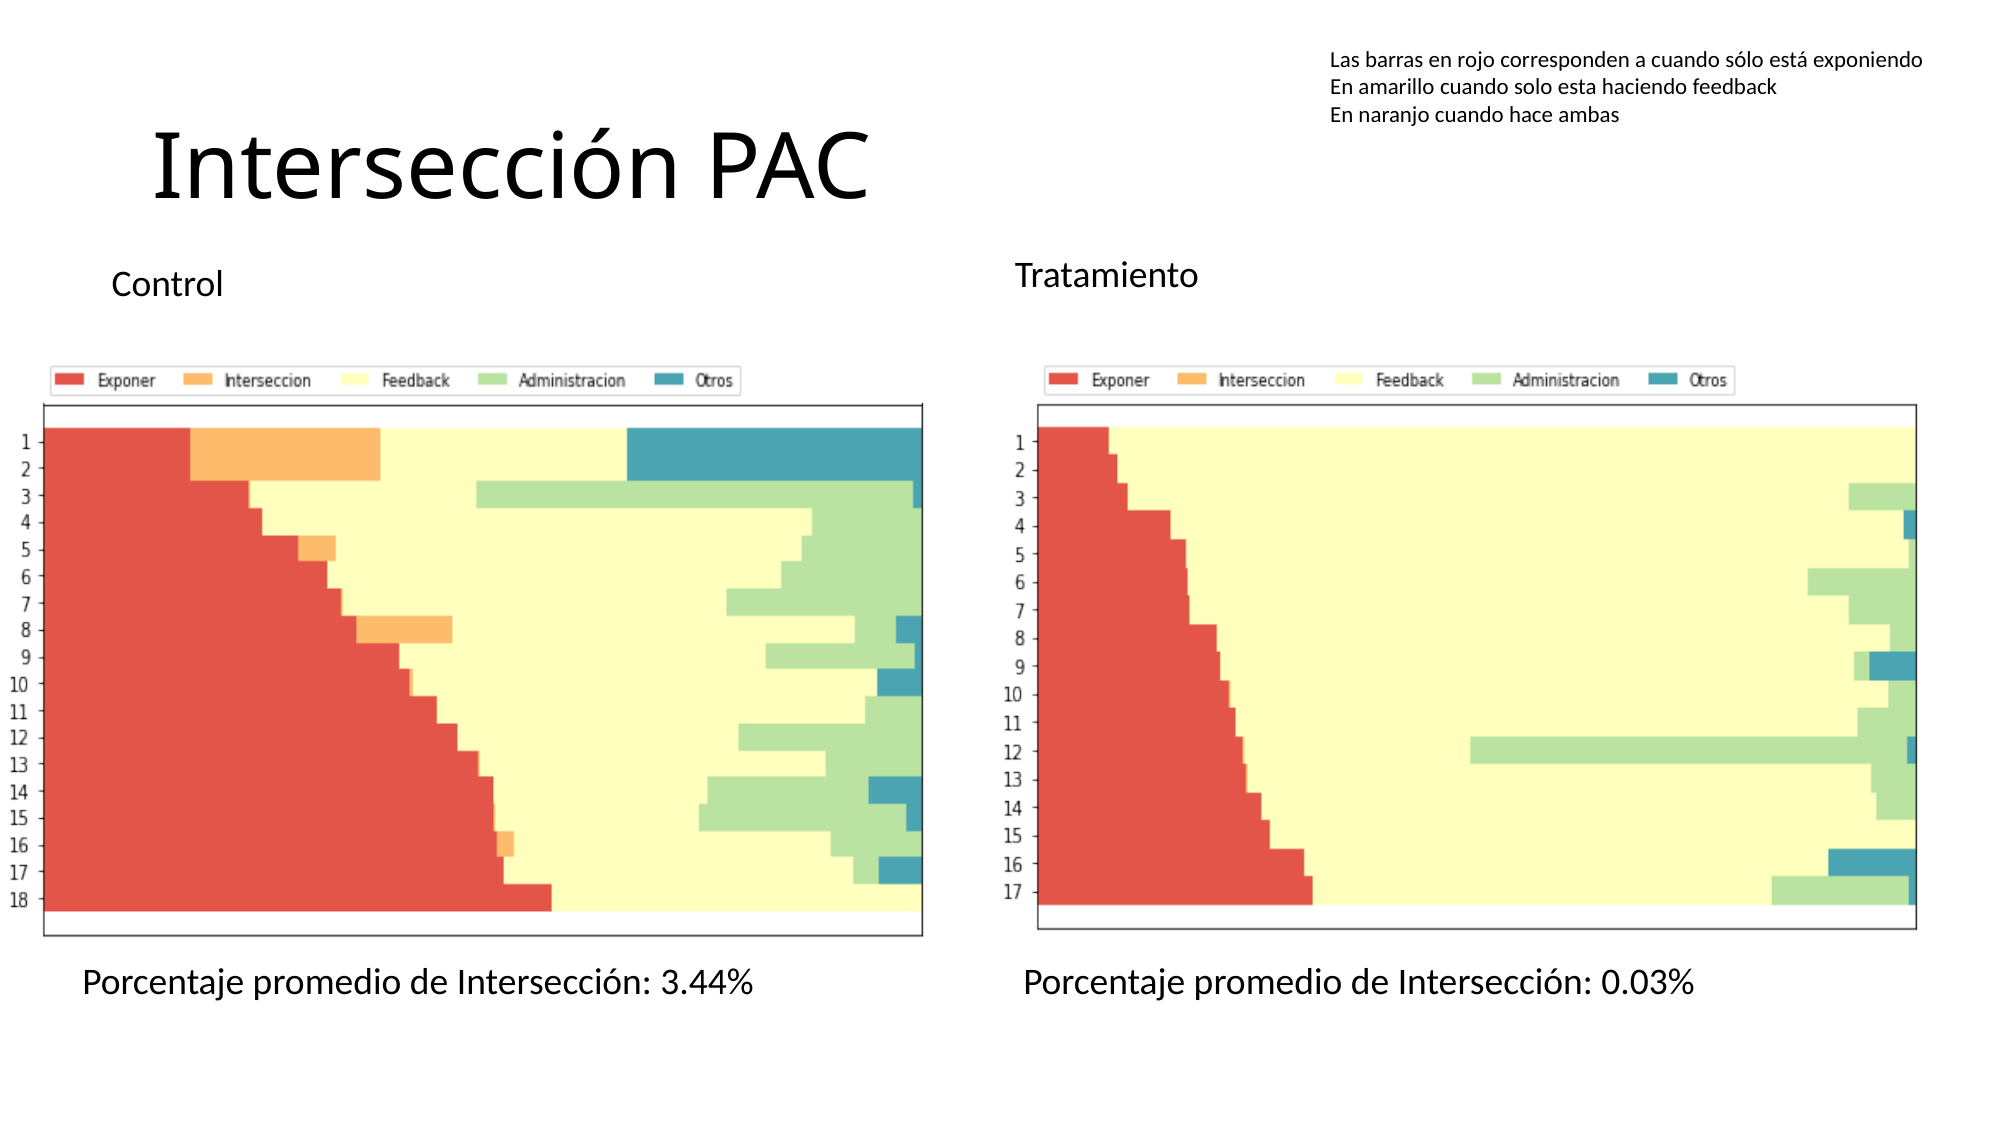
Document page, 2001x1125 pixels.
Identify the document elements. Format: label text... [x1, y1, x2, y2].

picture [991, 352, 1928, 950]
text_box Las barras en rojo corresponden a cuando sólo está exponiendo En amarillo cuando solo esta haciendo feedback En naranjo cuando hace ambas [1315, 36, 1982, 134]
text_box Tratamiento [999, 243, 1448, 303]
title Intersección PAC [137, 59, 1863, 278]
text_box Porcentaje promedio de Intersección: 0.03% [1008, 950, 1781, 1009]
text_box Porcentaje promedio de Intersección: 3.44% [67, 957, 840, 1009]
text_box Control [96, 251, 810, 312]
picture [0, 352, 934, 957]
